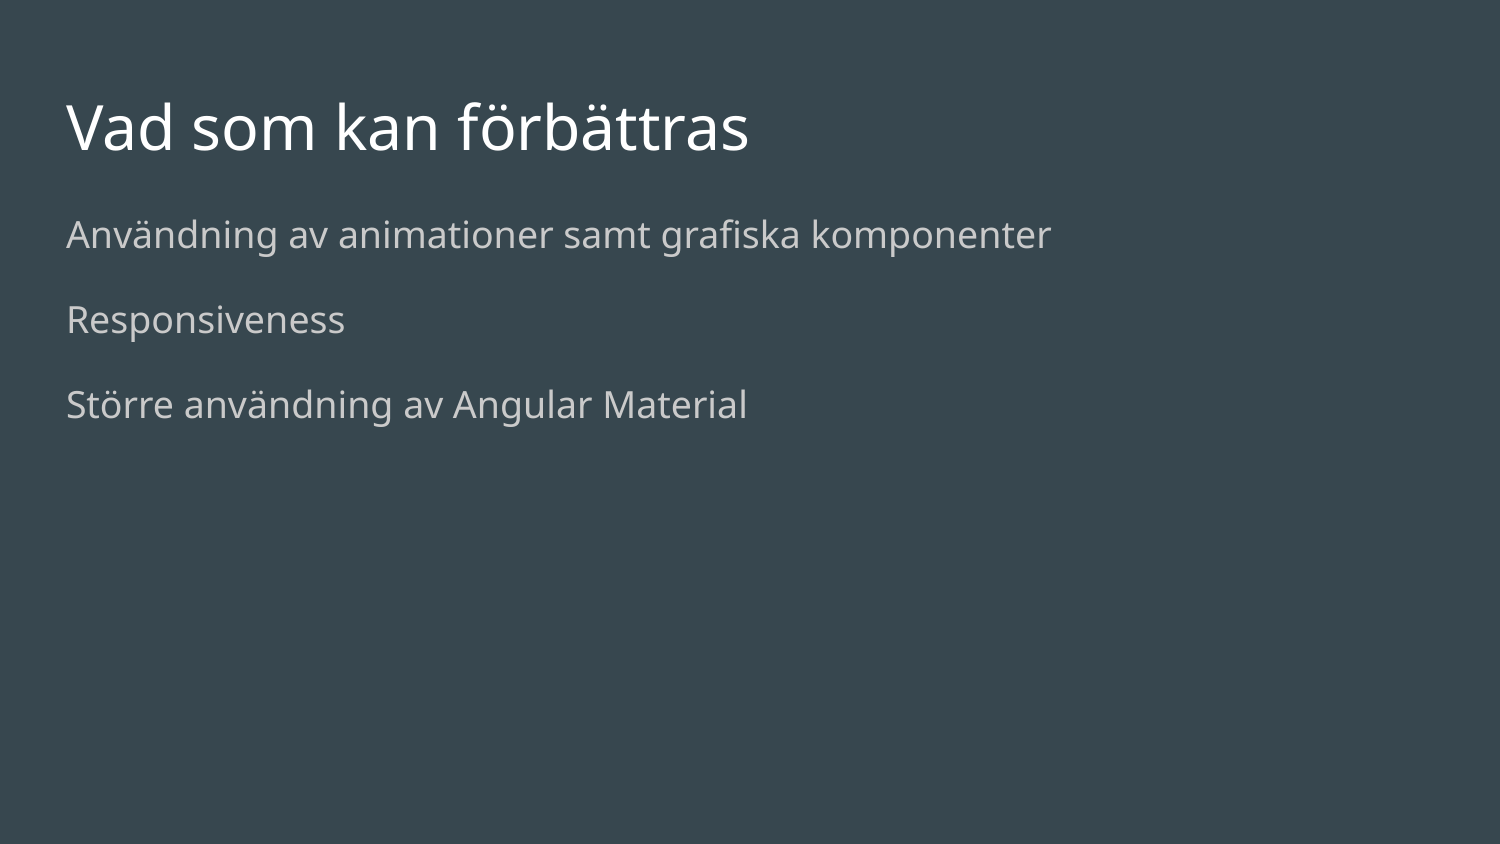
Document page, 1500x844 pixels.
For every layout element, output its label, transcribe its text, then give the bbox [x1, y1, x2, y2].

title Vad som kan förbättras [51, 72, 1449, 167]
list Användning av animationer samt grafiska komponenter Responsiveness Större användning av Angular Material [51, 189, 1449, 750]
